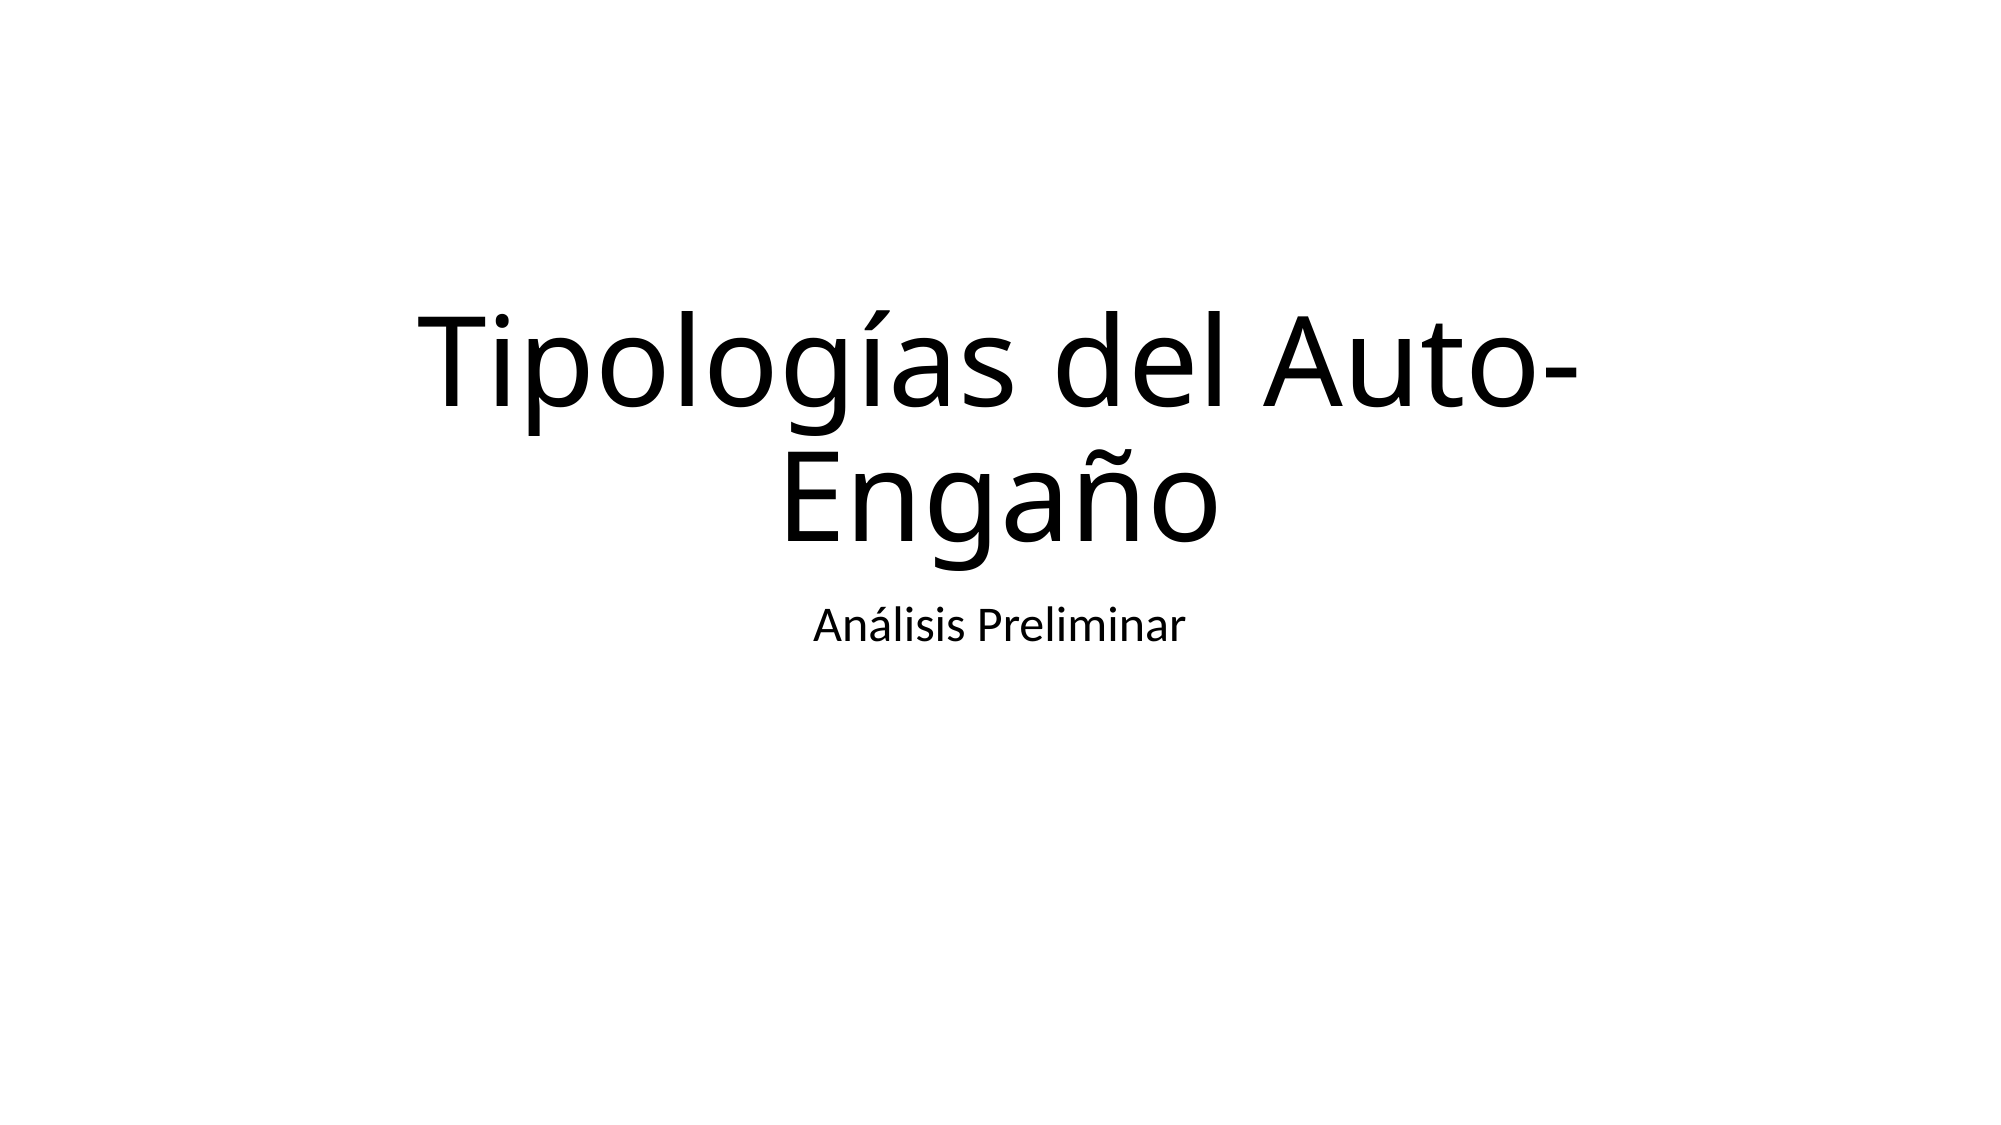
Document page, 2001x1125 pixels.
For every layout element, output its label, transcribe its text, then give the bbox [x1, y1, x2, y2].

subtitle Análisis Preliminar [249, 590, 1750, 863]
title Tipologías del Auto-Engaño [249, 184, 1750, 576]
